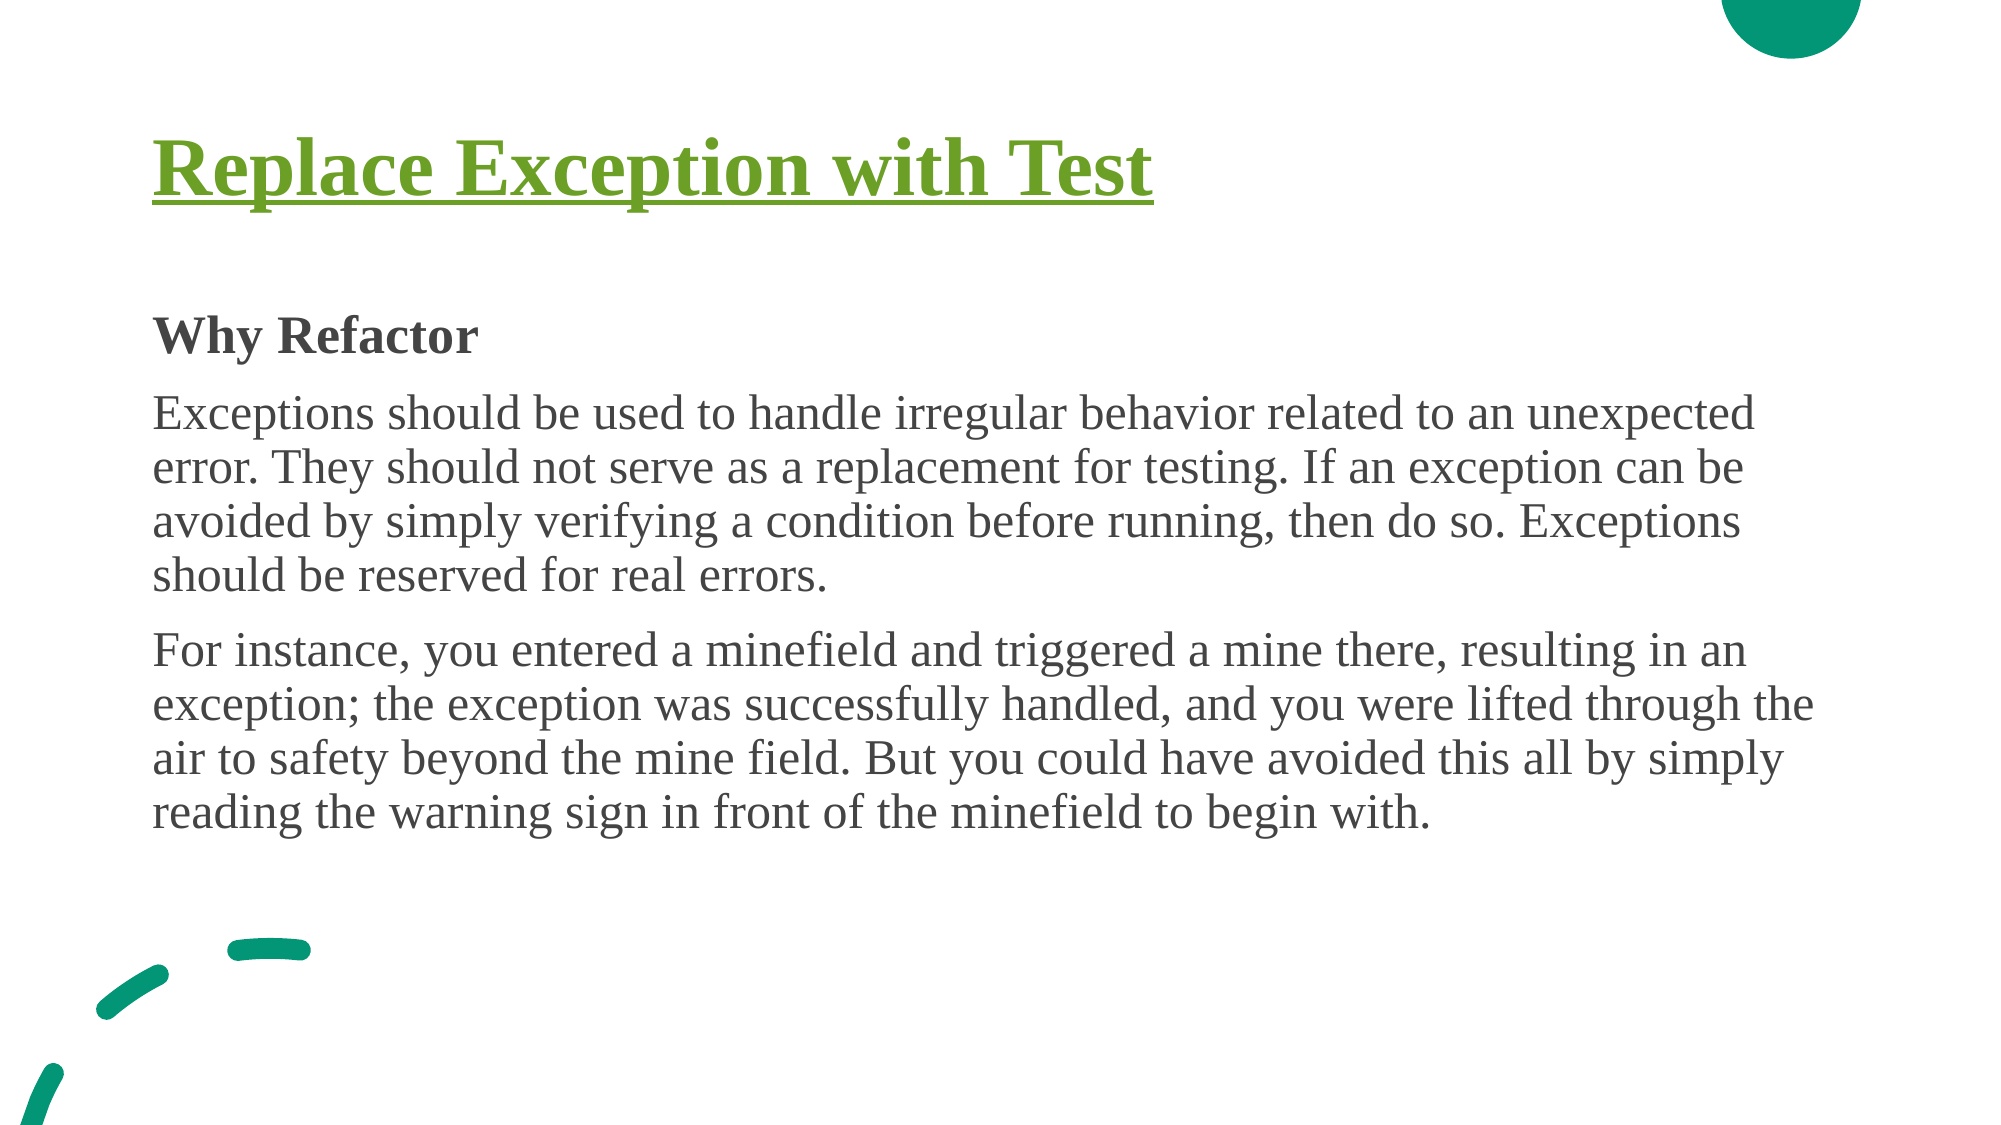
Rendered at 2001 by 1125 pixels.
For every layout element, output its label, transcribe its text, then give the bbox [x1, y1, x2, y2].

list Why Refactor Exceptions should be used to handle irregular behavior related to an unexpected error. They should not serve as a replacement for testing. If an exception can be avoided by simply verifying a condition before running, then do so. Exceptions should be reserved for real errors. For instance, you entered a minefield and triggered a mine there, resulting in an exception; the exception was successfully handled, and you were lifted through the air to safety beyond the mine field. But you could have avoided this all by simply reading the warning sign in front of the minefield to begin with. [137, 299, 1863, 933]
title Replace Exception with Test [137, 59, 1863, 278]
